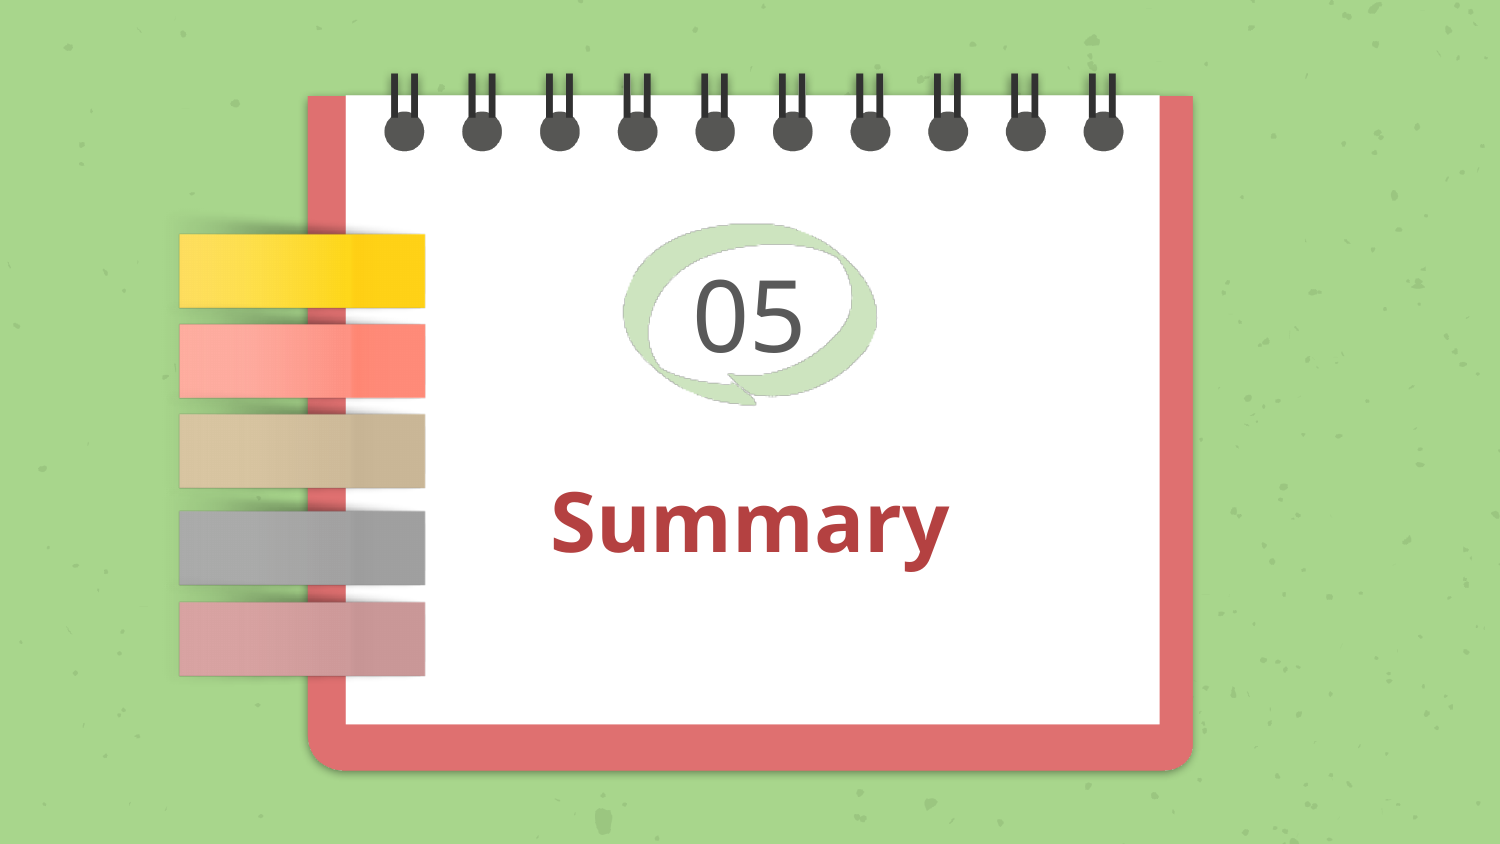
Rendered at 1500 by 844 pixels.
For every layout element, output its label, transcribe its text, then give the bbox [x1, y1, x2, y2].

picture [136, 73, 1193, 771]
title Summary [476, 454, 1062, 684]
